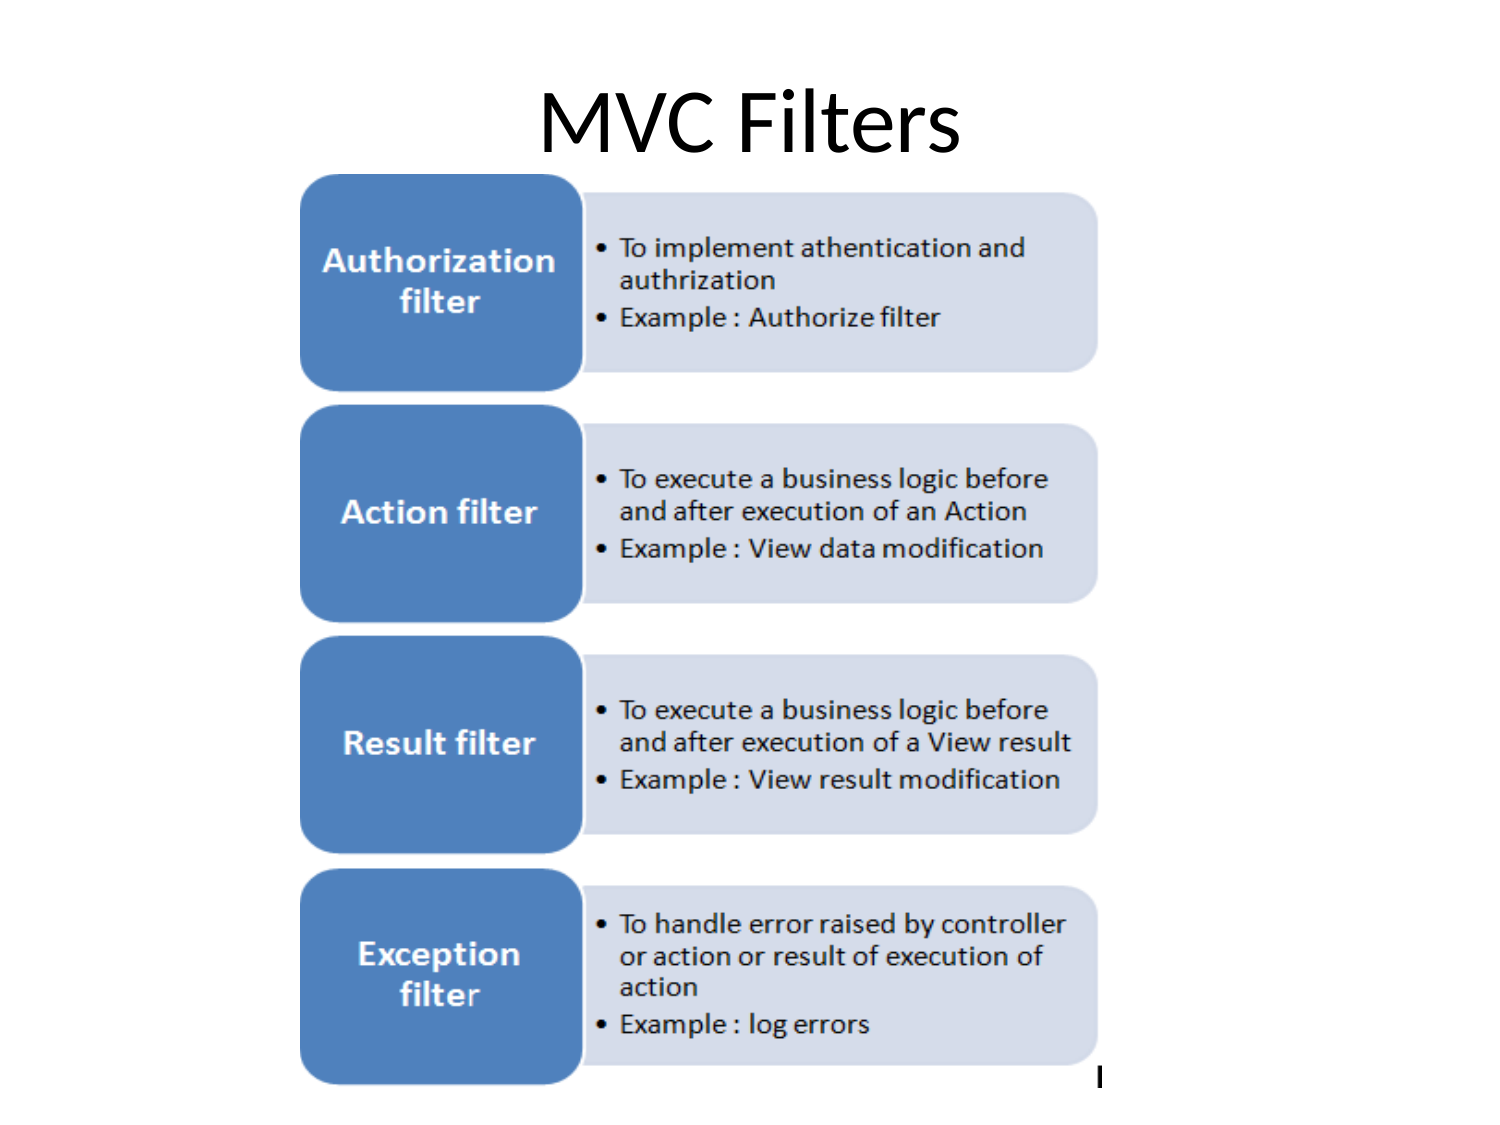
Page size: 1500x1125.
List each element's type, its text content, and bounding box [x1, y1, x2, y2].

title MVC Filters [75, 45, 1425, 188]
picture [299, 174, 1102, 1088]
